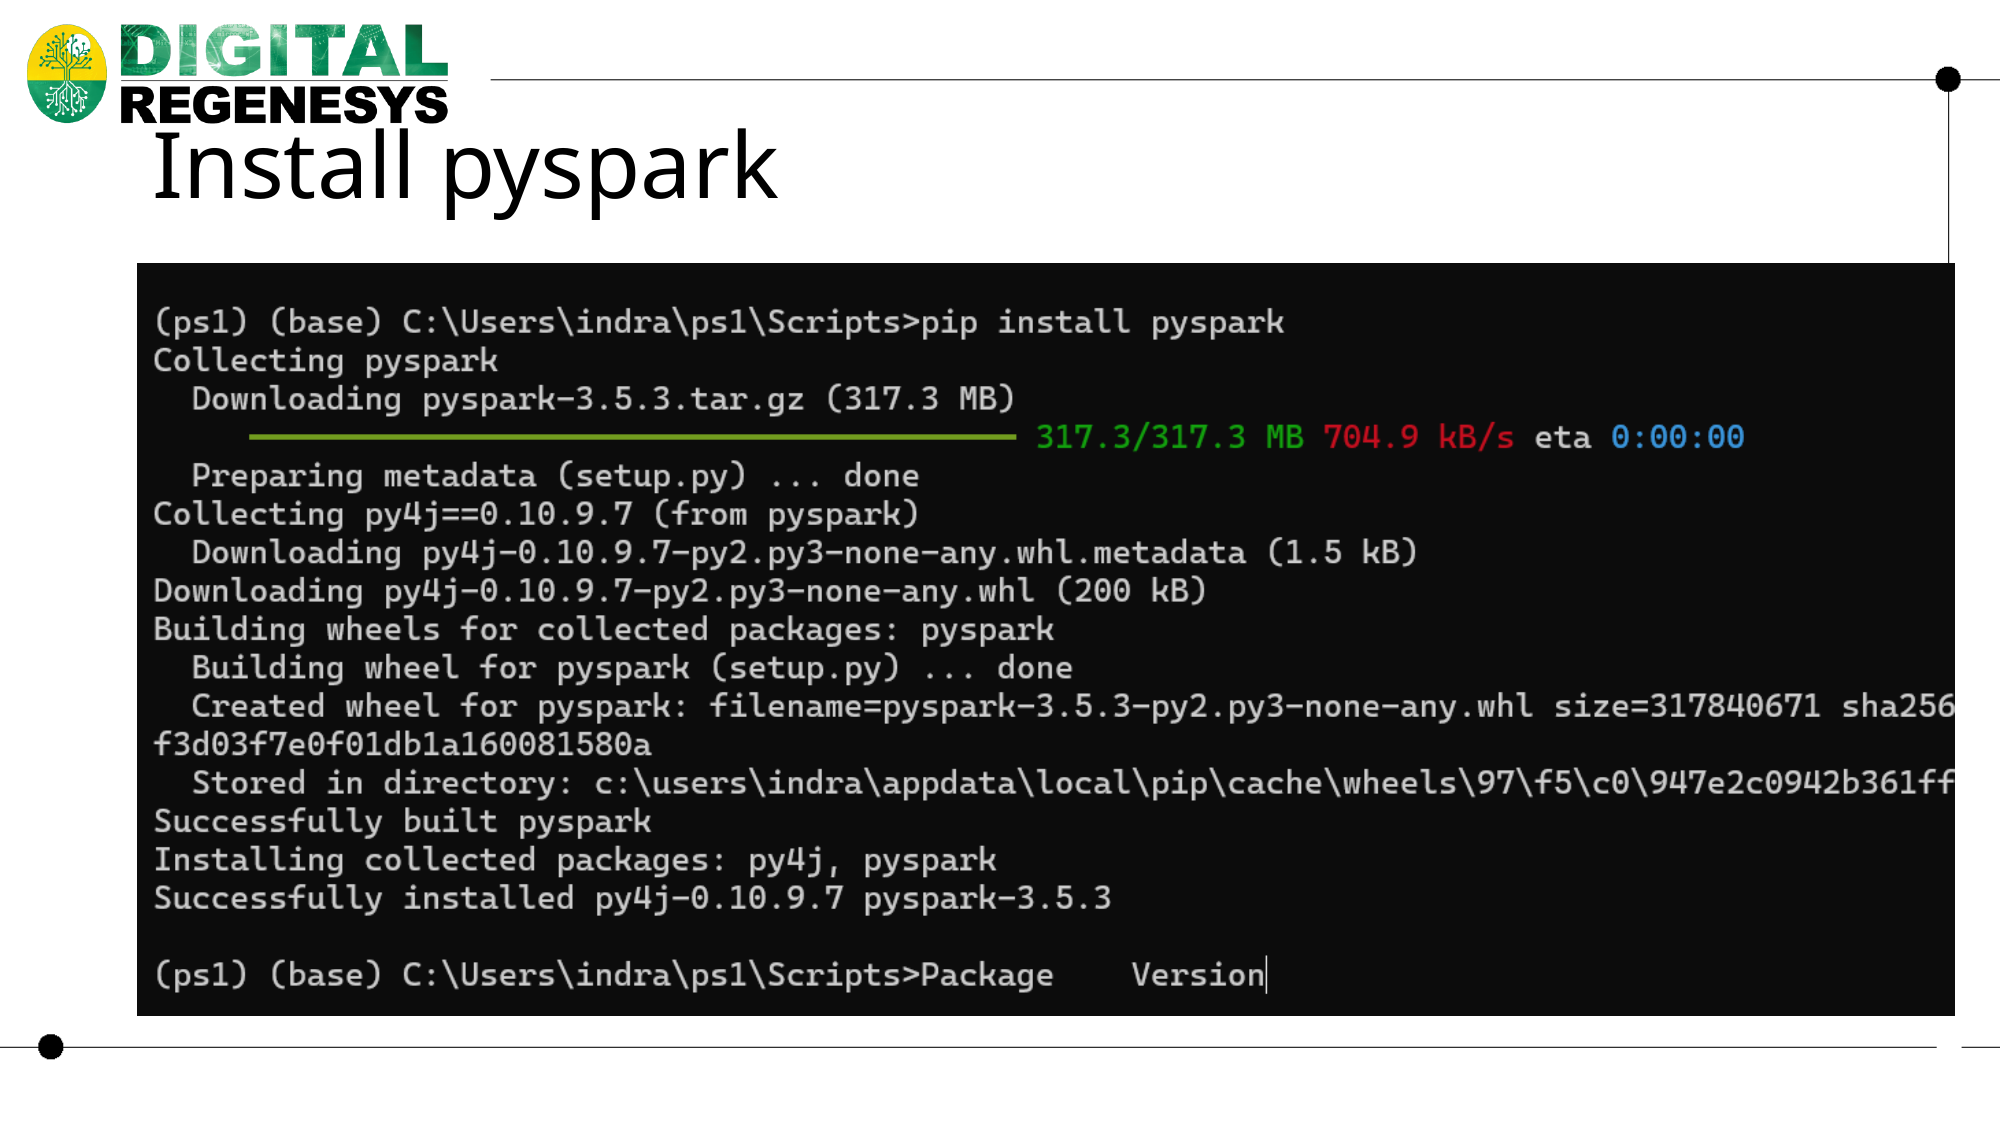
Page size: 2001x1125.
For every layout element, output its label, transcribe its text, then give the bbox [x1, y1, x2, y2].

picture [17, 18, 457, 128]
title Install pyspark [137, 59, 1863, 263]
picture [137, 263, 1955, 1016]
